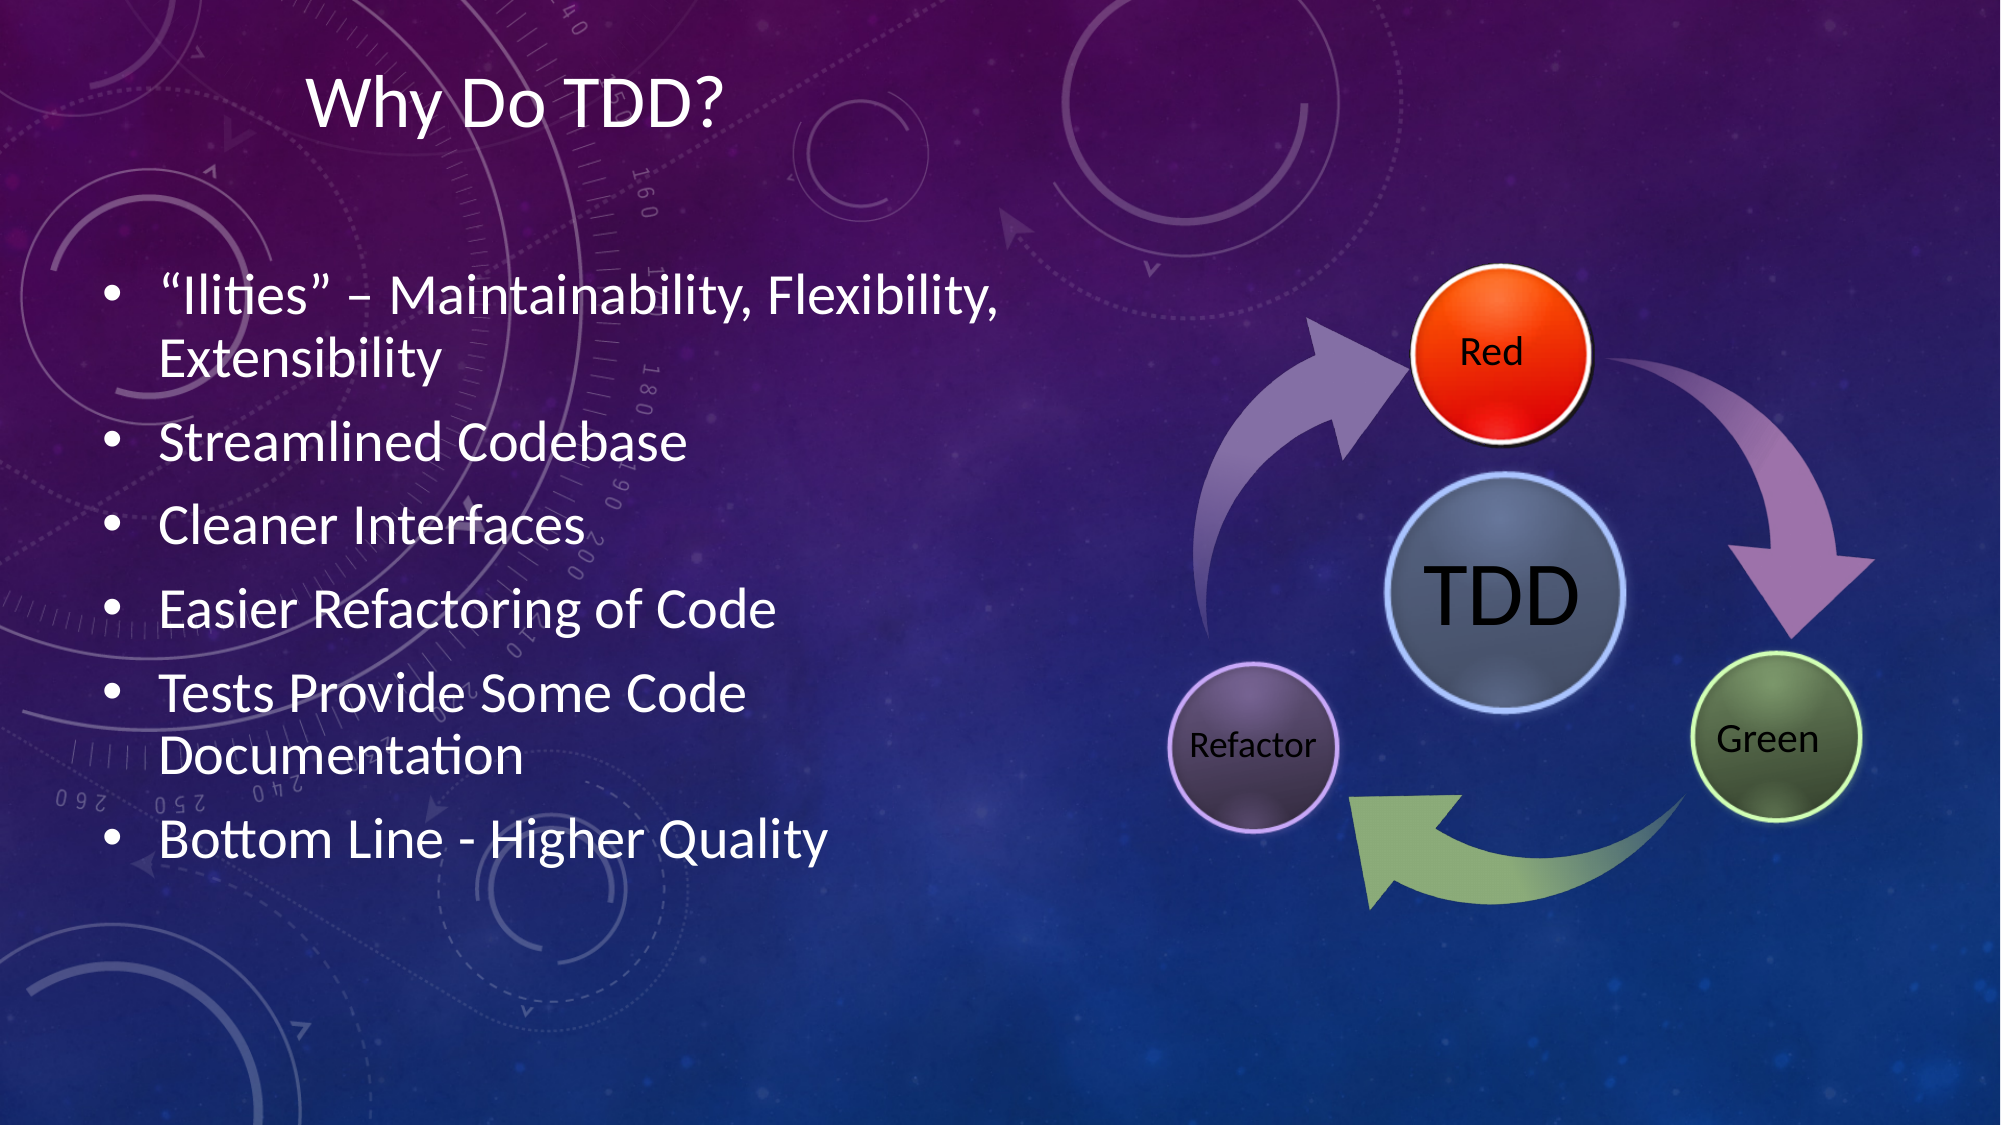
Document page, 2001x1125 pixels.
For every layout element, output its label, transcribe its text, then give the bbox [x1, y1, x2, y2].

picture [0, 0, 2001, 1125]
text_box Why Do TDD? [25, 52, 1008, 143]
text_box “Ilities” – Maintainability, Flexibility, Extensibility Streamlined Codebase Cleaner Interfaces Easier Refactoring of Code Tests Provide Some Code Documentation Bottom Line - Higher Quality [87, 256, 1067, 982]
